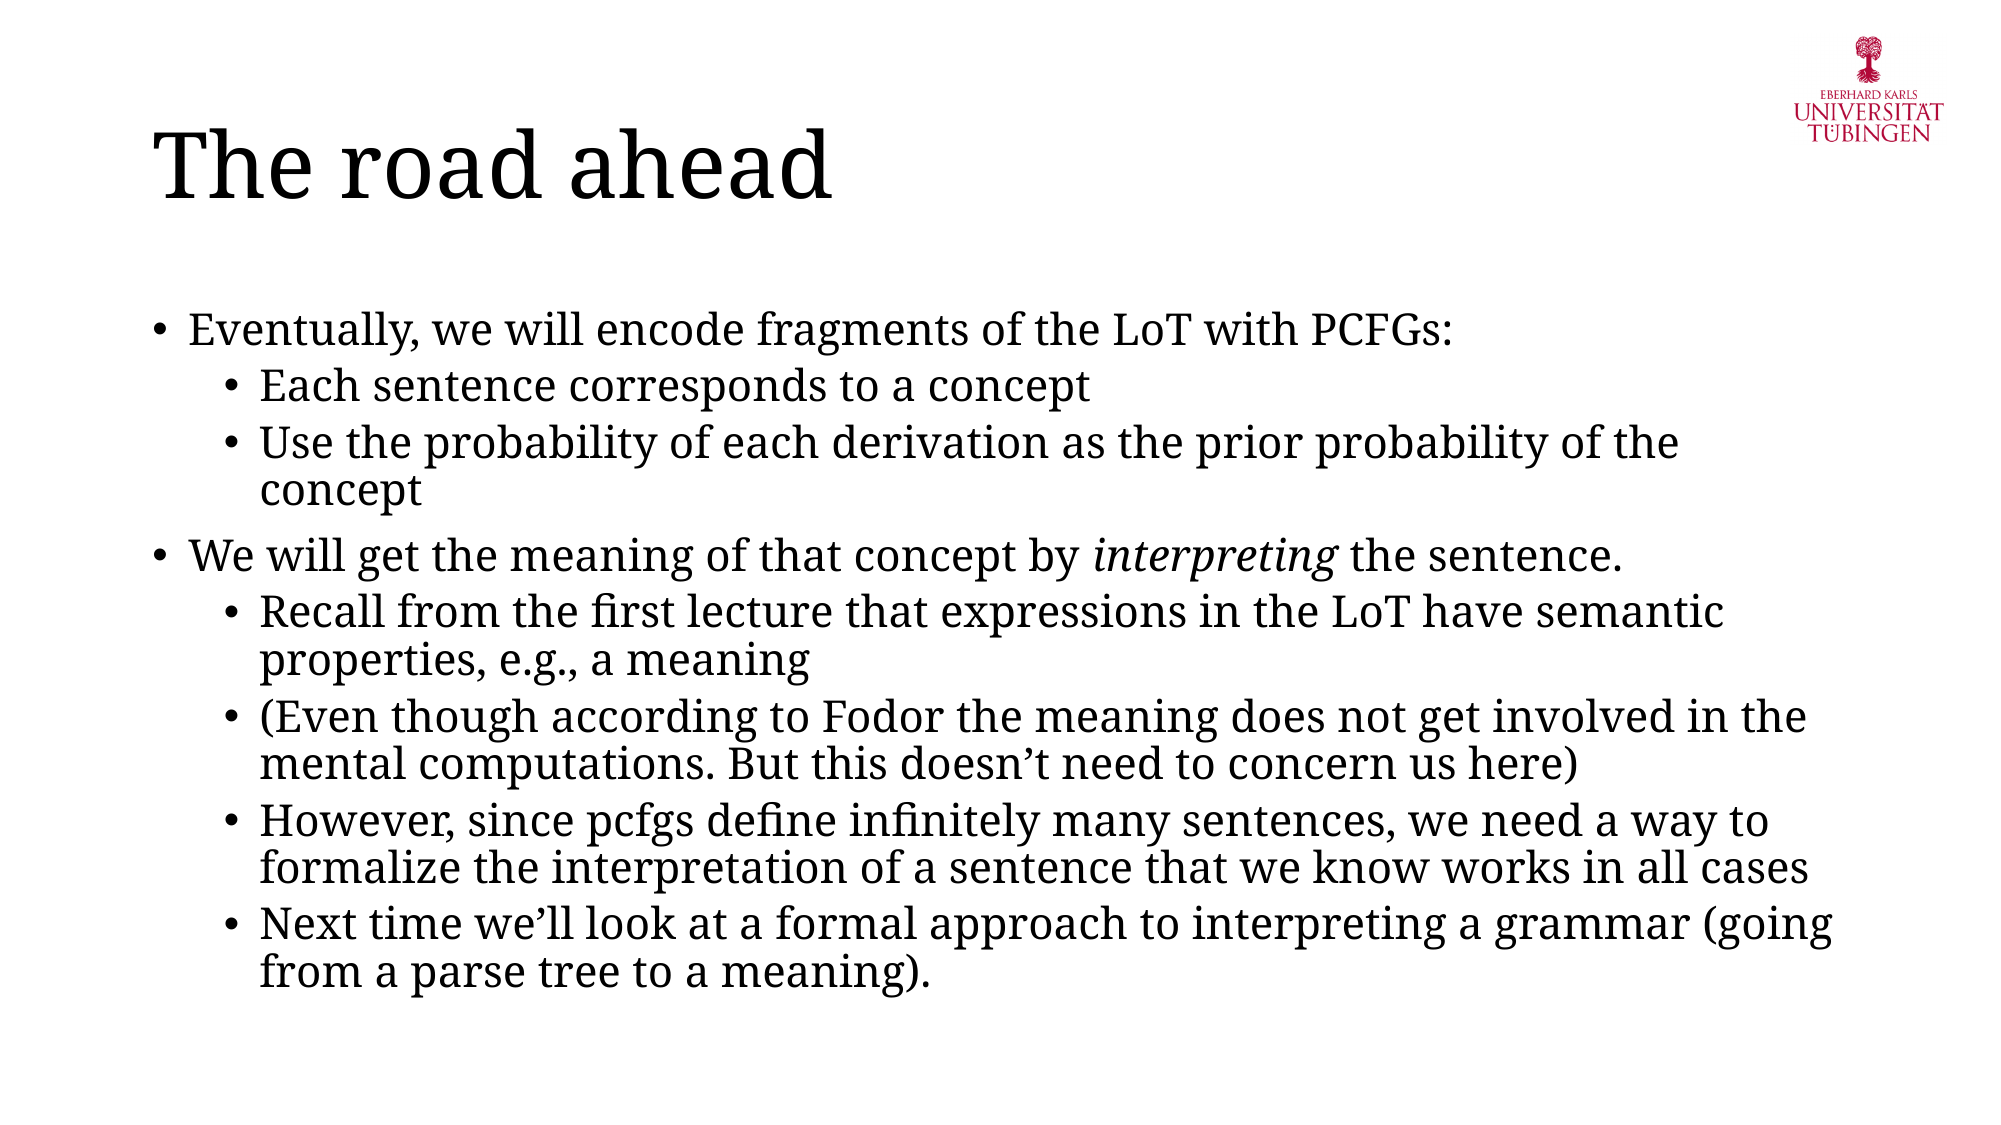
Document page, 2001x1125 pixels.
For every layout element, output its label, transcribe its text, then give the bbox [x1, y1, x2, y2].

title The road ahead [137, 59, 1863, 278]
picture [1790, 33, 1947, 145]
list Eventually, we will encode fragments of the LoT with PCFGs: Each sentence corresponds to a concept Use the probability of each derivation as the prior probability of the concept We will get the meaning of that concept by interpreting the sentence. Recall from the first lecture that expressions in the LoT have semantic properties, e.g., a meaning (Even though according to Fodor the meaning does not get involved in the mental computations. But this doesn’t need to concern us here) However, since pcfgs define infinitely many sentences, we need a way to formalize the interpretation of a sentence that we know works in all cases Next time we’ll look at a formal approach to interpreting a grammar (going from a parse tree to a meaning). [137, 299, 1863, 1014]
